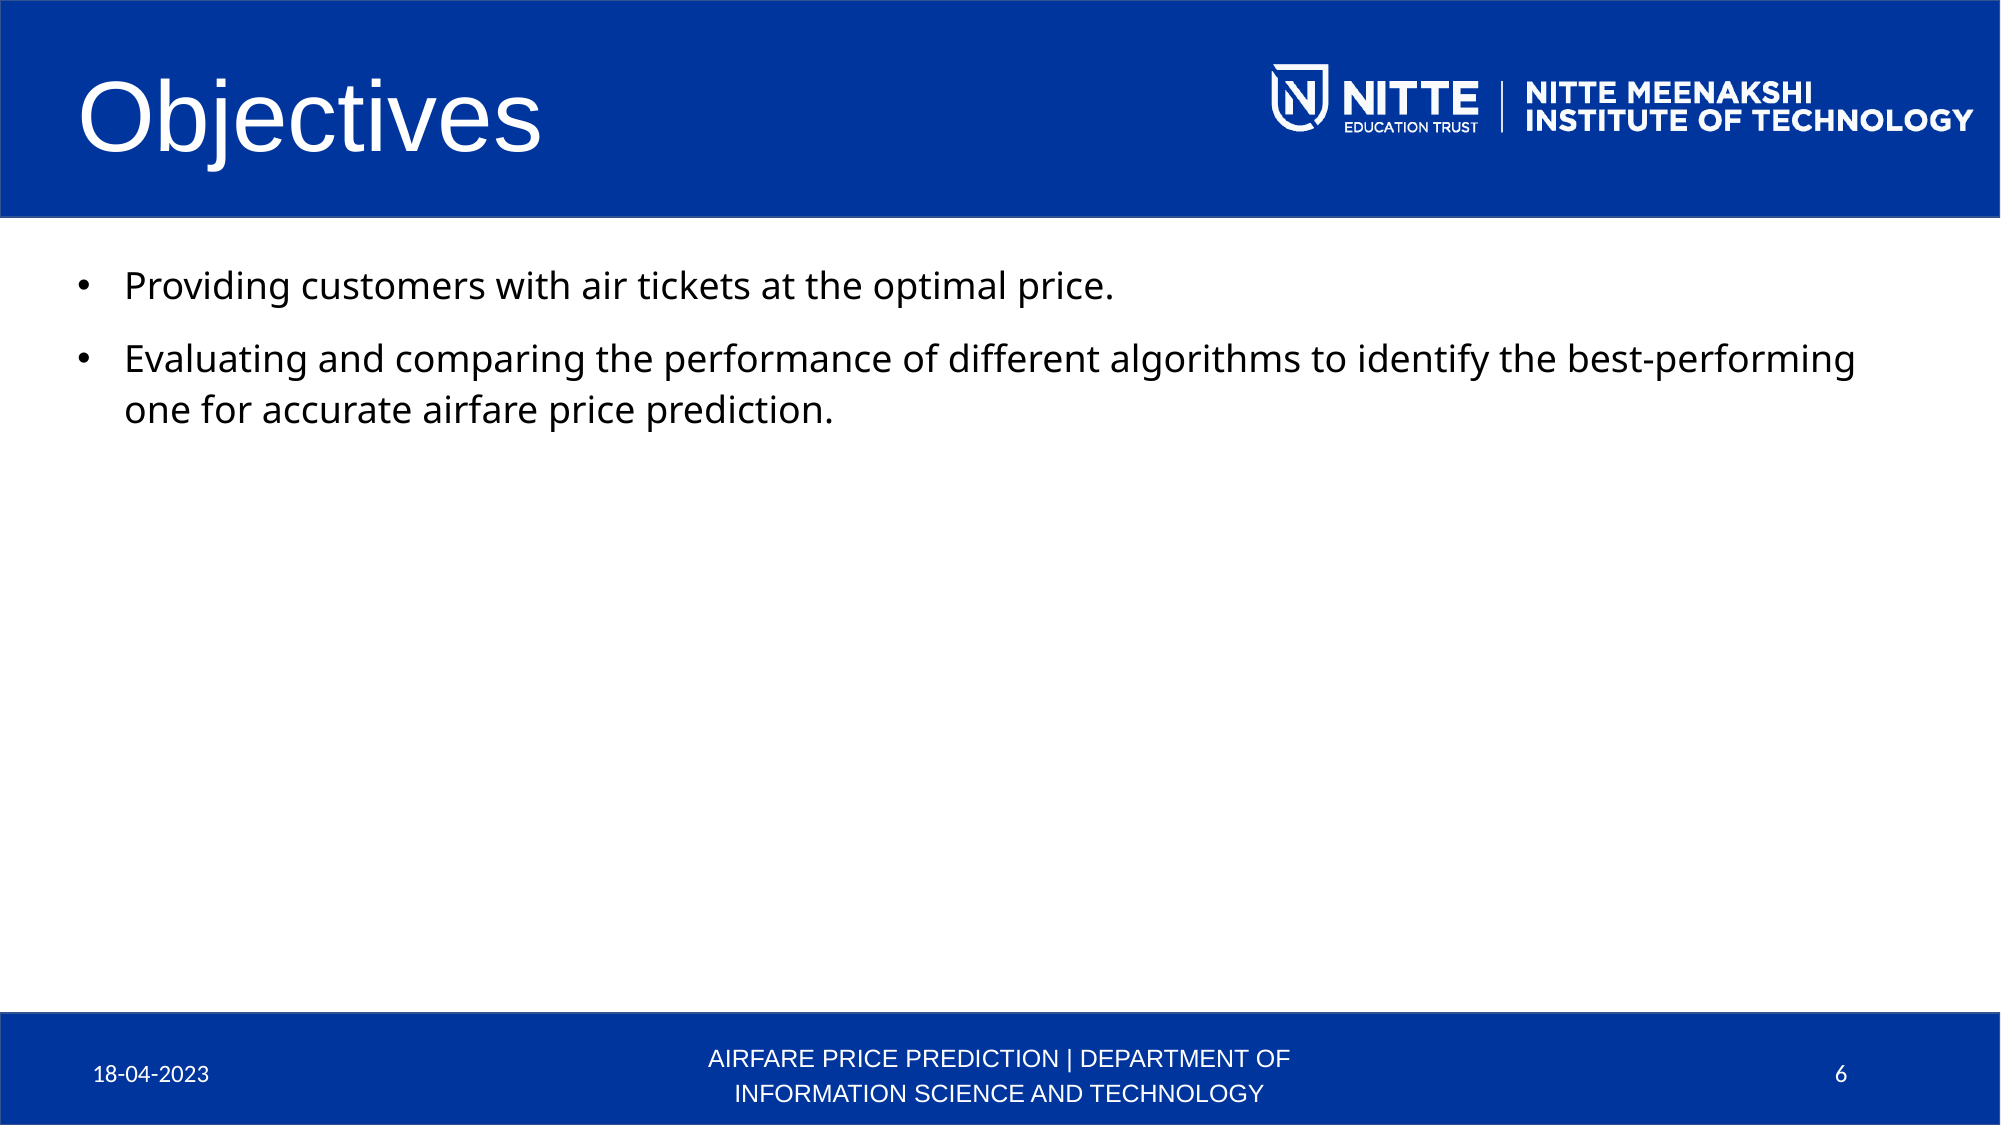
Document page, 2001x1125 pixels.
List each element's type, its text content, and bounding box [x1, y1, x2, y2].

slide_number 6 [1412, 1042, 1863, 1103]
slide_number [77, 1042, 528, 1103]
footer AIRFARE PRICE PREDICTION | DEPARTMENT OF INFORMATION SCIENCE AND TECHNOLOGY [662, 1042, 1338, 1103]
text_box Objectives [77, 34, 1127, 203]
text_box Providing customers with air tickets at the optimal price. Evaluating and comparing the performance of different algorithms to identify the best-performing one for accurate airfare price prediction. [77, 255, 1934, 970]
picture [1122, 0, 2001, 275]
